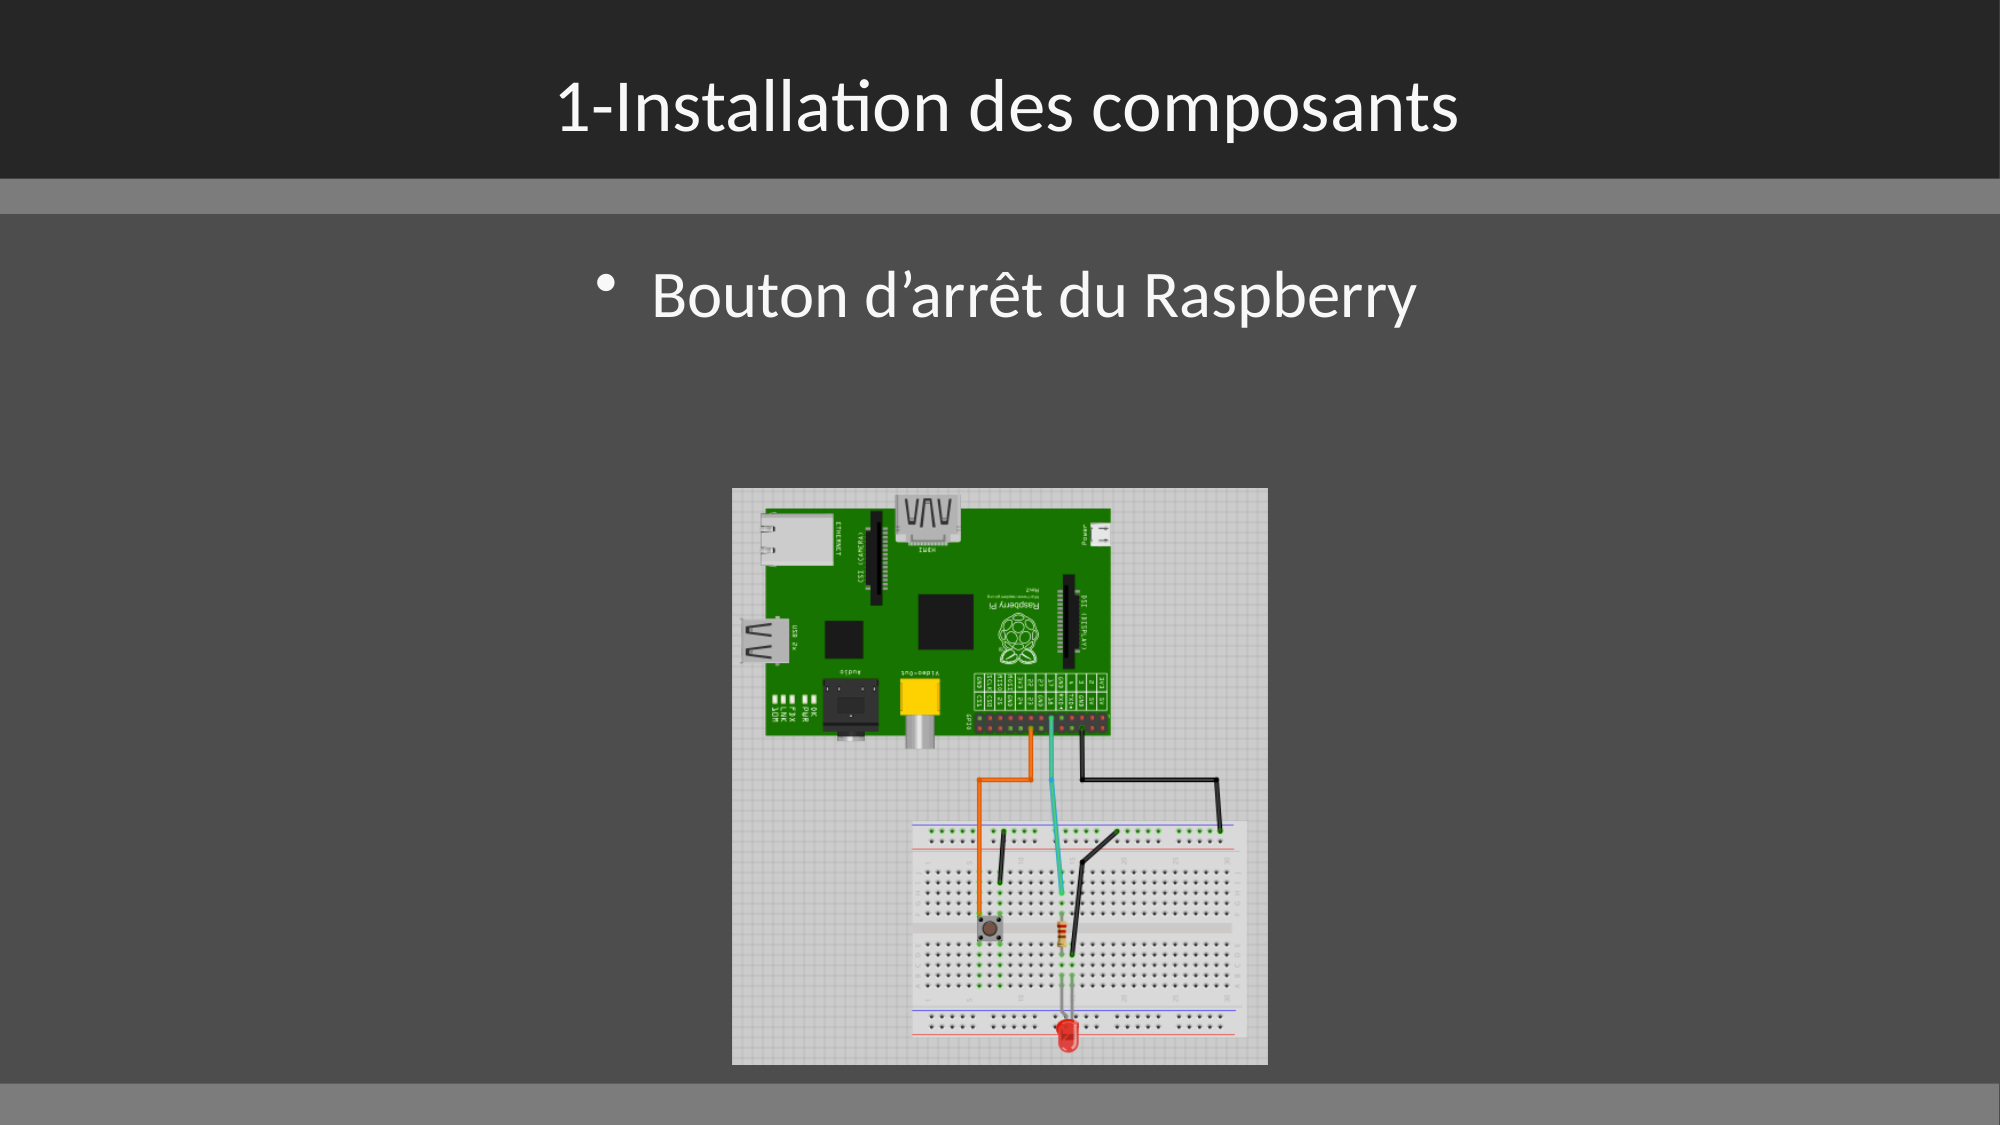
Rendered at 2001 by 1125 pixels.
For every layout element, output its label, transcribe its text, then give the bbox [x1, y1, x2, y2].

title 1-Installation des composants [99, 42, 1914, 161]
picture [731, 487, 1268, 1065]
list Bouton d’arrêt du Raspberry [99, 243, 1914, 1000]
